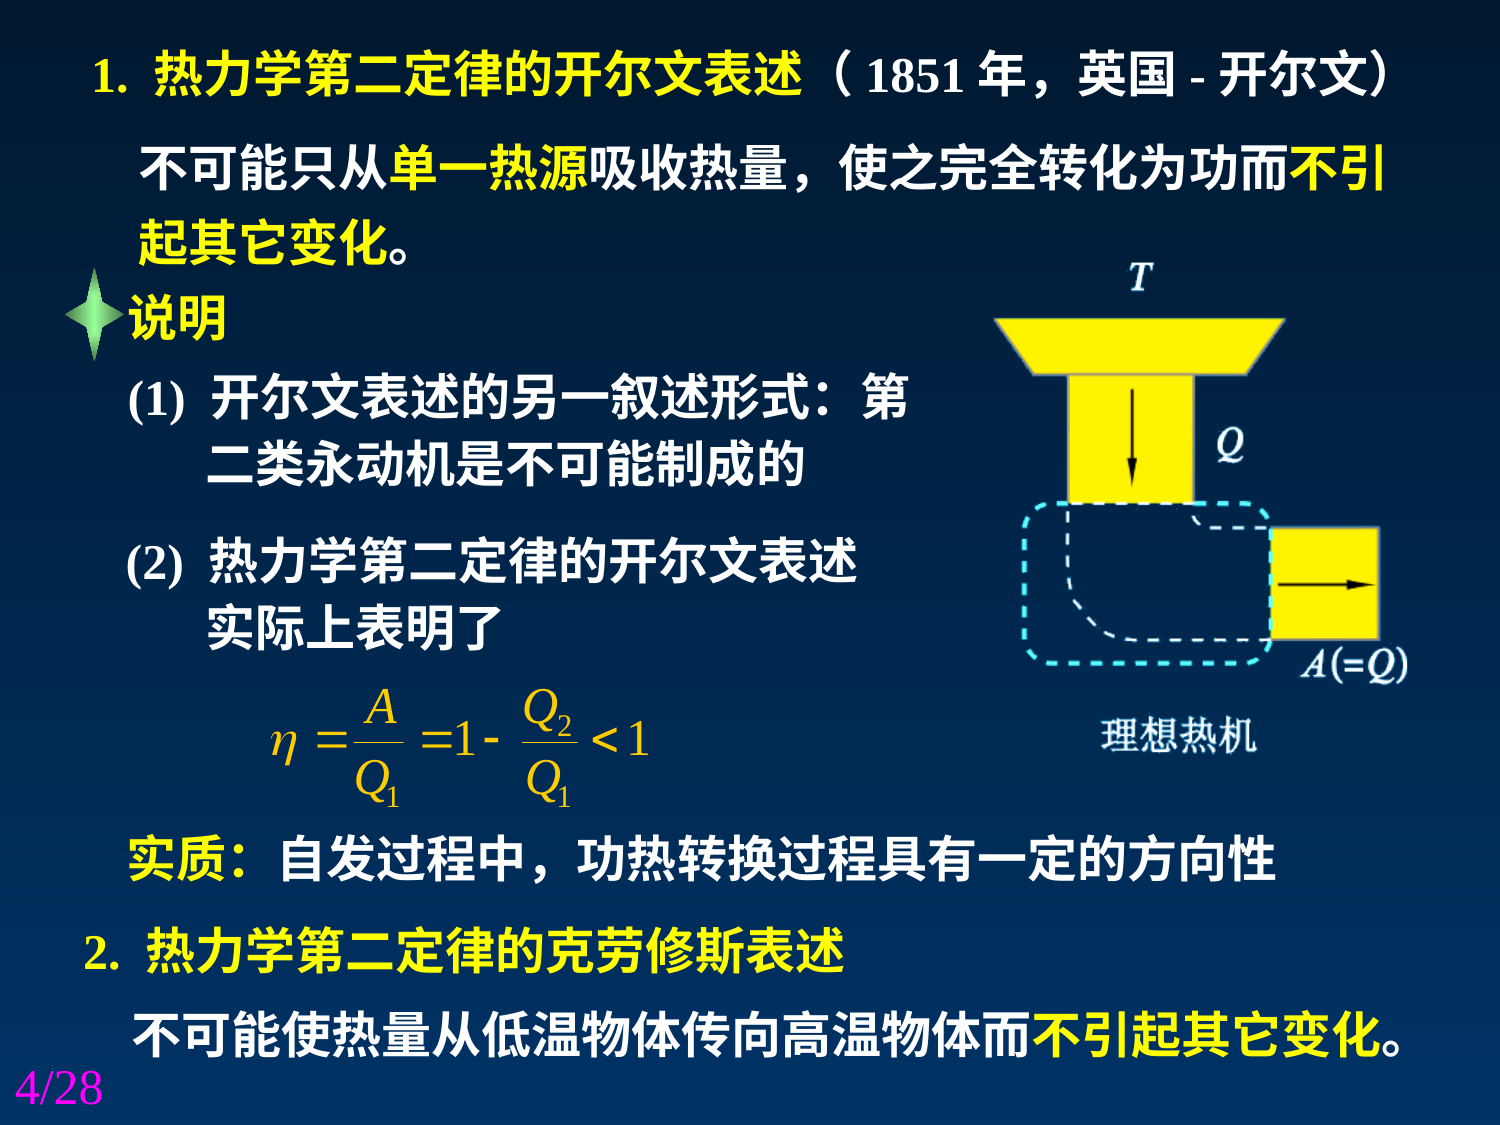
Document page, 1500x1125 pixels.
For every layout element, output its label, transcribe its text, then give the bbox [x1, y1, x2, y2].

text_box 4/28 [0, 1046, 350, 1125]
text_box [269, 679, 649, 812]
text_box (1) 开尔文表述的另一叙述形式：第 二类永动机是不可能制成的 [100, 351, 926, 500]
text_box 不可能只从单一热源吸收热量，使之完全转化为功而不引起其它变化。 [123, 113, 1424, 279]
text_box 说明 [112, 278, 408, 354]
text_box 1. 热力学第二定律的开尔文表述（1851年，英国-开尔文） [76, 35, 1442, 110]
picture [972, 245, 1428, 768]
text_box 2. 热力学第二定律的克劳修斯表述 [68, 912, 939, 988]
text_box [64, 267, 124, 362]
text_box 不可能使热量从低温物体传向高温物体而不引起其它变化。 [117, 996, 1477, 1071]
text_box 实质：自发过程中，功热转换过程具有一定的方向性 [112, 820, 1418, 895]
text_box (2) 热力学第二定律的开尔文表述 实际上表明了 [110, 515, 903, 664]
